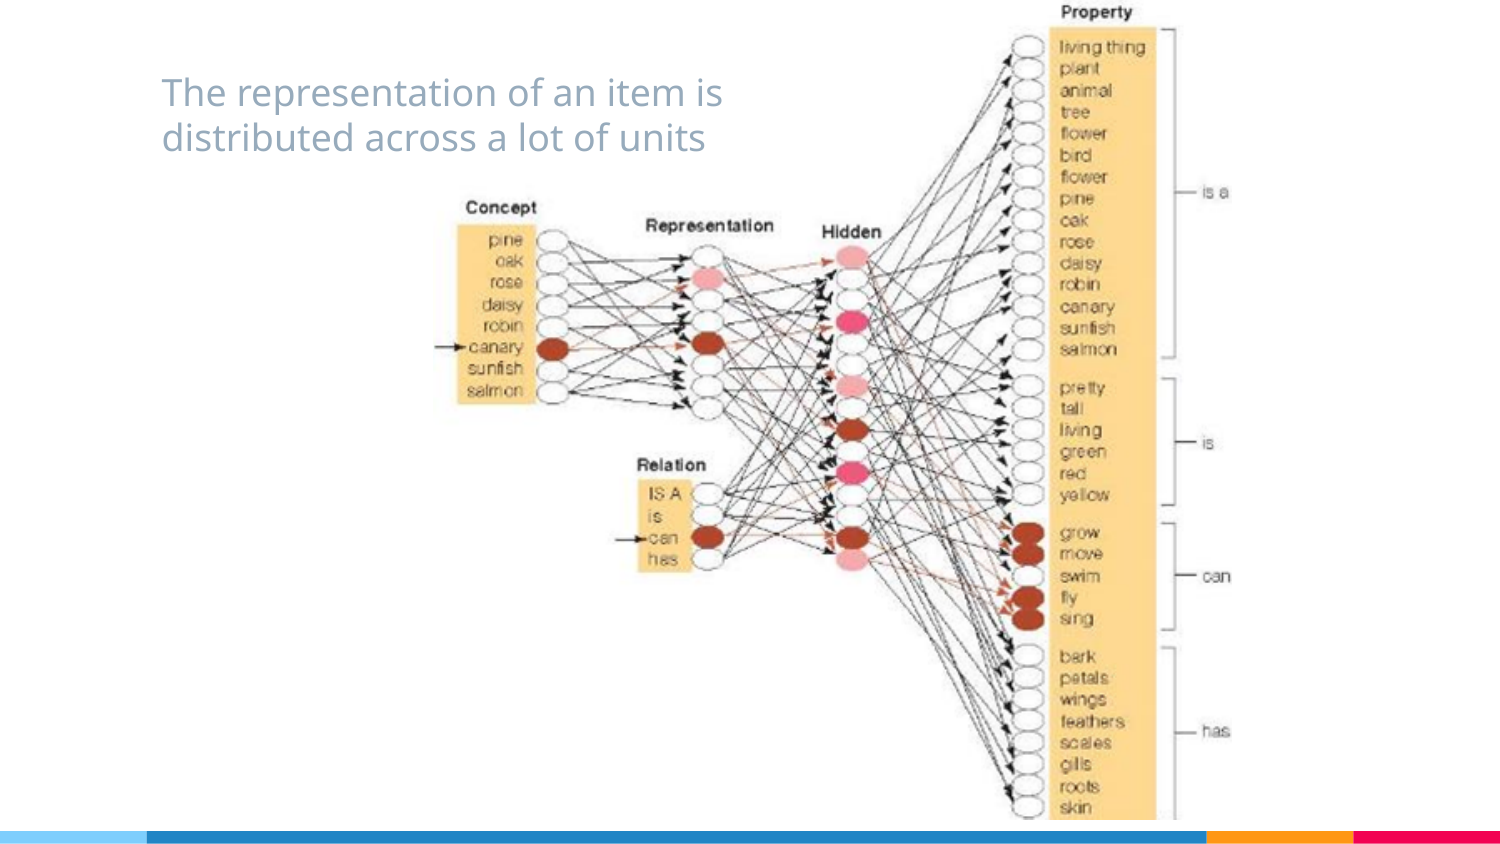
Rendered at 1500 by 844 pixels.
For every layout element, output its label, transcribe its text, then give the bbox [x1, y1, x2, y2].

picture [433, 0, 1232, 820]
title The representation of an item is distributed across a lot of units [146, 33, 428, 175]
